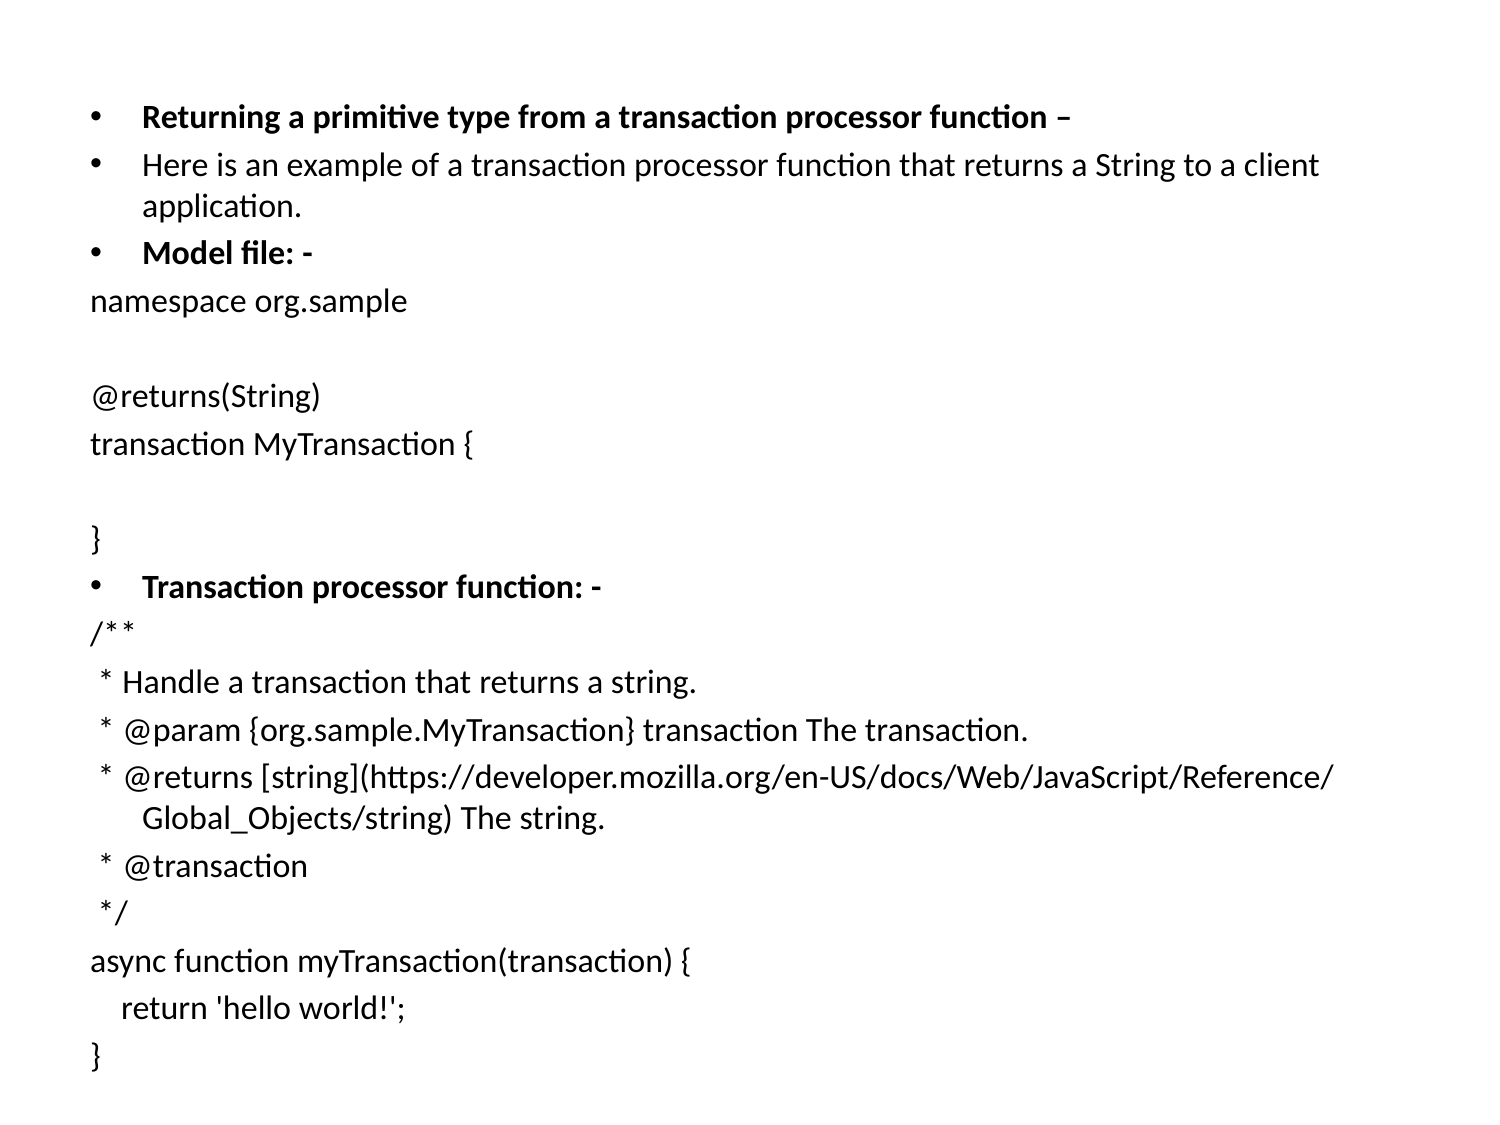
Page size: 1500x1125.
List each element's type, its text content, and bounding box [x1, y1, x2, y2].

list Returning a primitive type from a transaction processor function – Here is an example of a transaction processor function that returns a String to a client application. Model file: - namespace org.sample @returns(String) transaction MyTransaction { } Transaction processor function: - /** * Handle a transaction that returns a string. * @param {org.sample.MyTransaction} transaction The transaction. * @returns [string](https://developer.mozilla.org/en-US/docs/Web/JavaScript/Reference/Global_Objects/string) The string. * @transaction */ async function myTransaction(transaction) { return 'hello world!'; } [75, 87, 1425, 1088]
